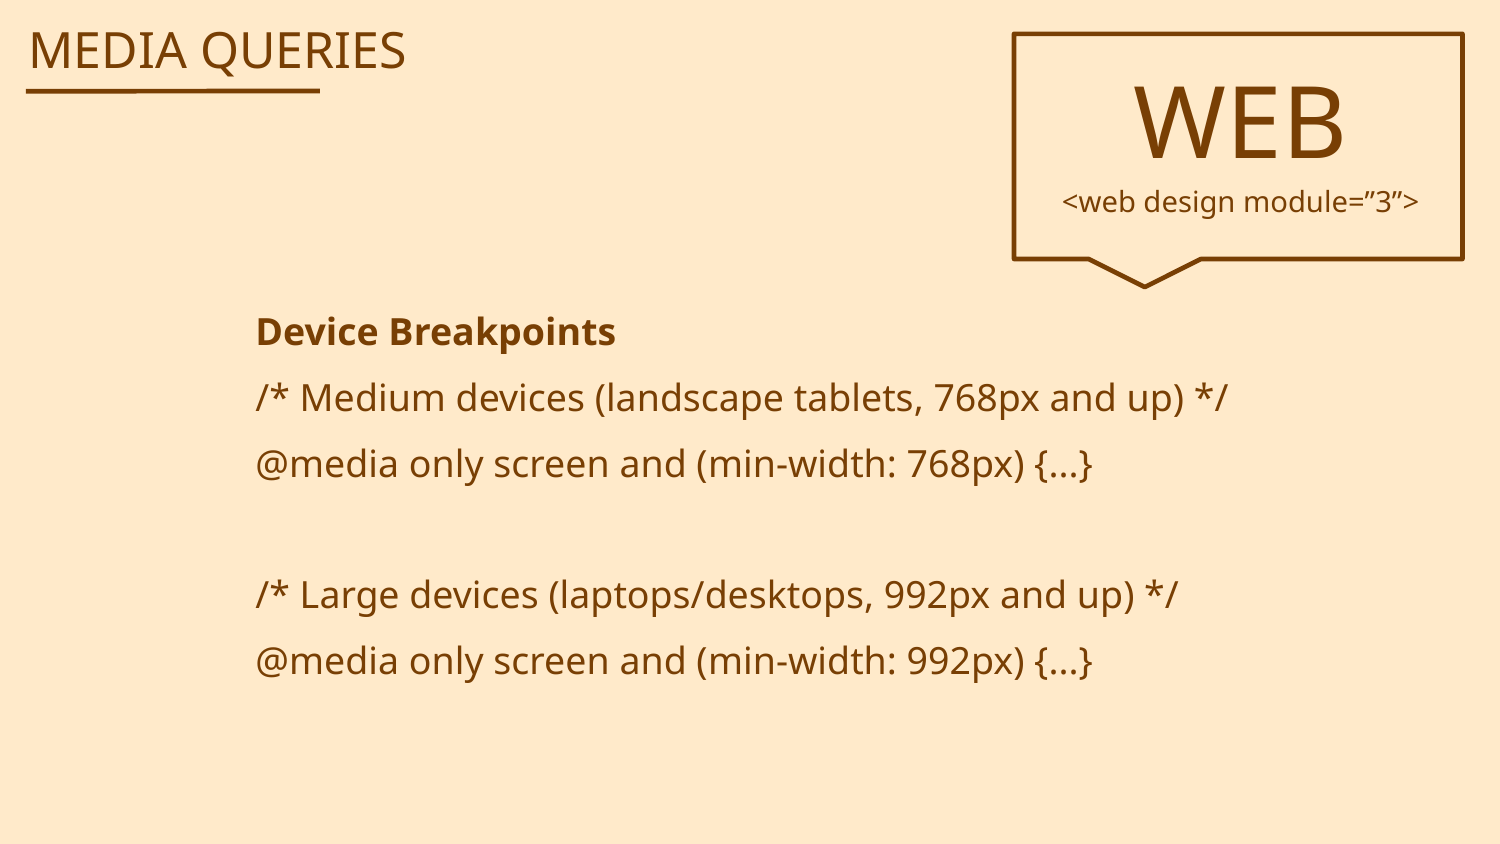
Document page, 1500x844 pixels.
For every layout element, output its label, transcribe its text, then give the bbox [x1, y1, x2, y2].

text_box <web design module=”3”> [940, 167, 1500, 237]
text_box WEB [1073, 43, 1408, 167]
text_box Device Breakpoints /* Medium devices (landscape tablets, 768px and up) */ @media only screen and (min-width: 768px) {...} /* Large devices (laptops/desktops, 992px and up) */ @media only screen and (min-width: 992px) {...} [240, 292, 1500, 748]
text_box MEDIA QUERIES [13, 12, 716, 94]
text_box [1014, 237, 1463, 288]
text_box [1014, 33, 1463, 167]
